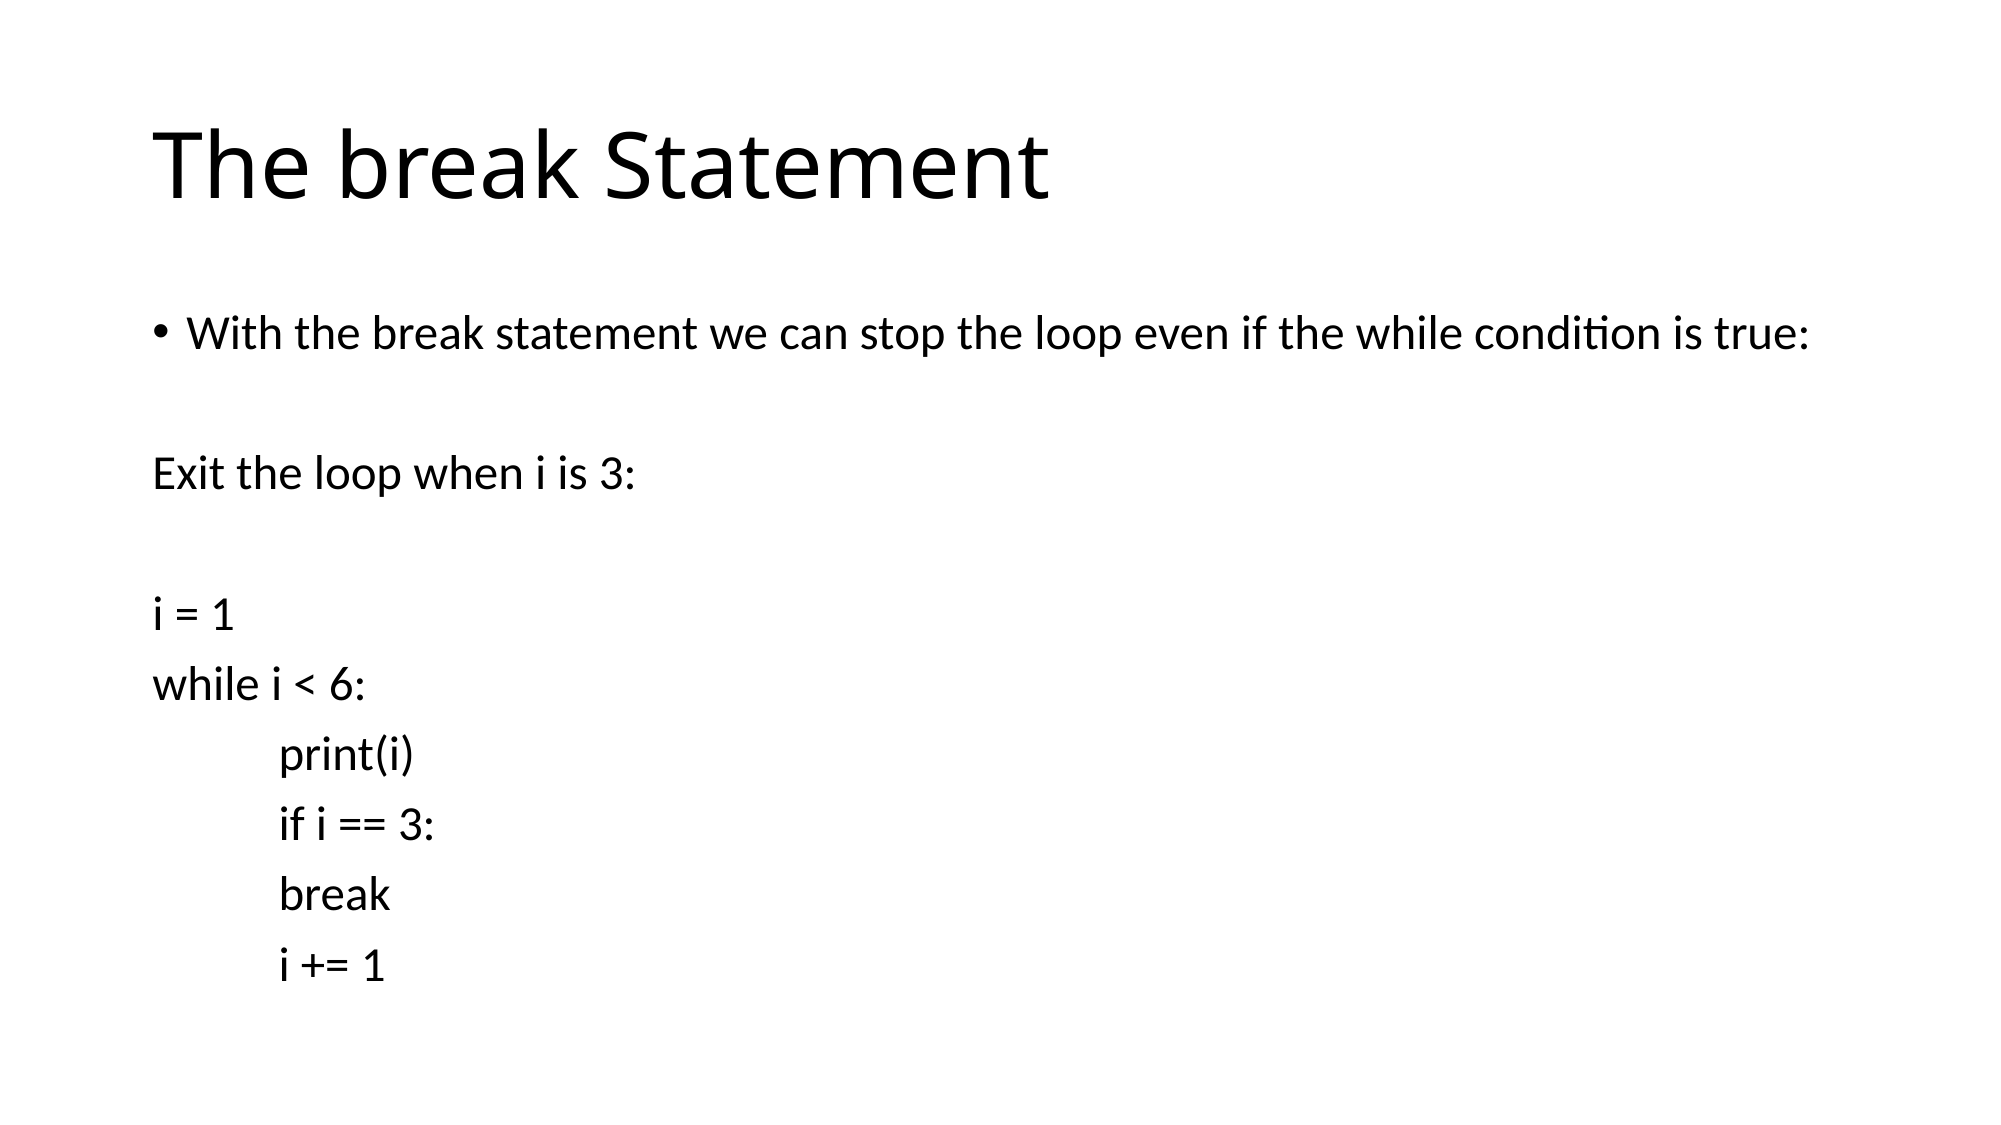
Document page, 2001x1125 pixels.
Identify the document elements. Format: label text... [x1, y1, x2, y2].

title The break Statement [137, 59, 1863, 278]
list With the break statement we can stop the loop even if the while condition is true: Exit the loop when i is 3: i = 1 while i < 6: print(i) if i == 3: break i += 1 [137, 299, 1863, 1014]
